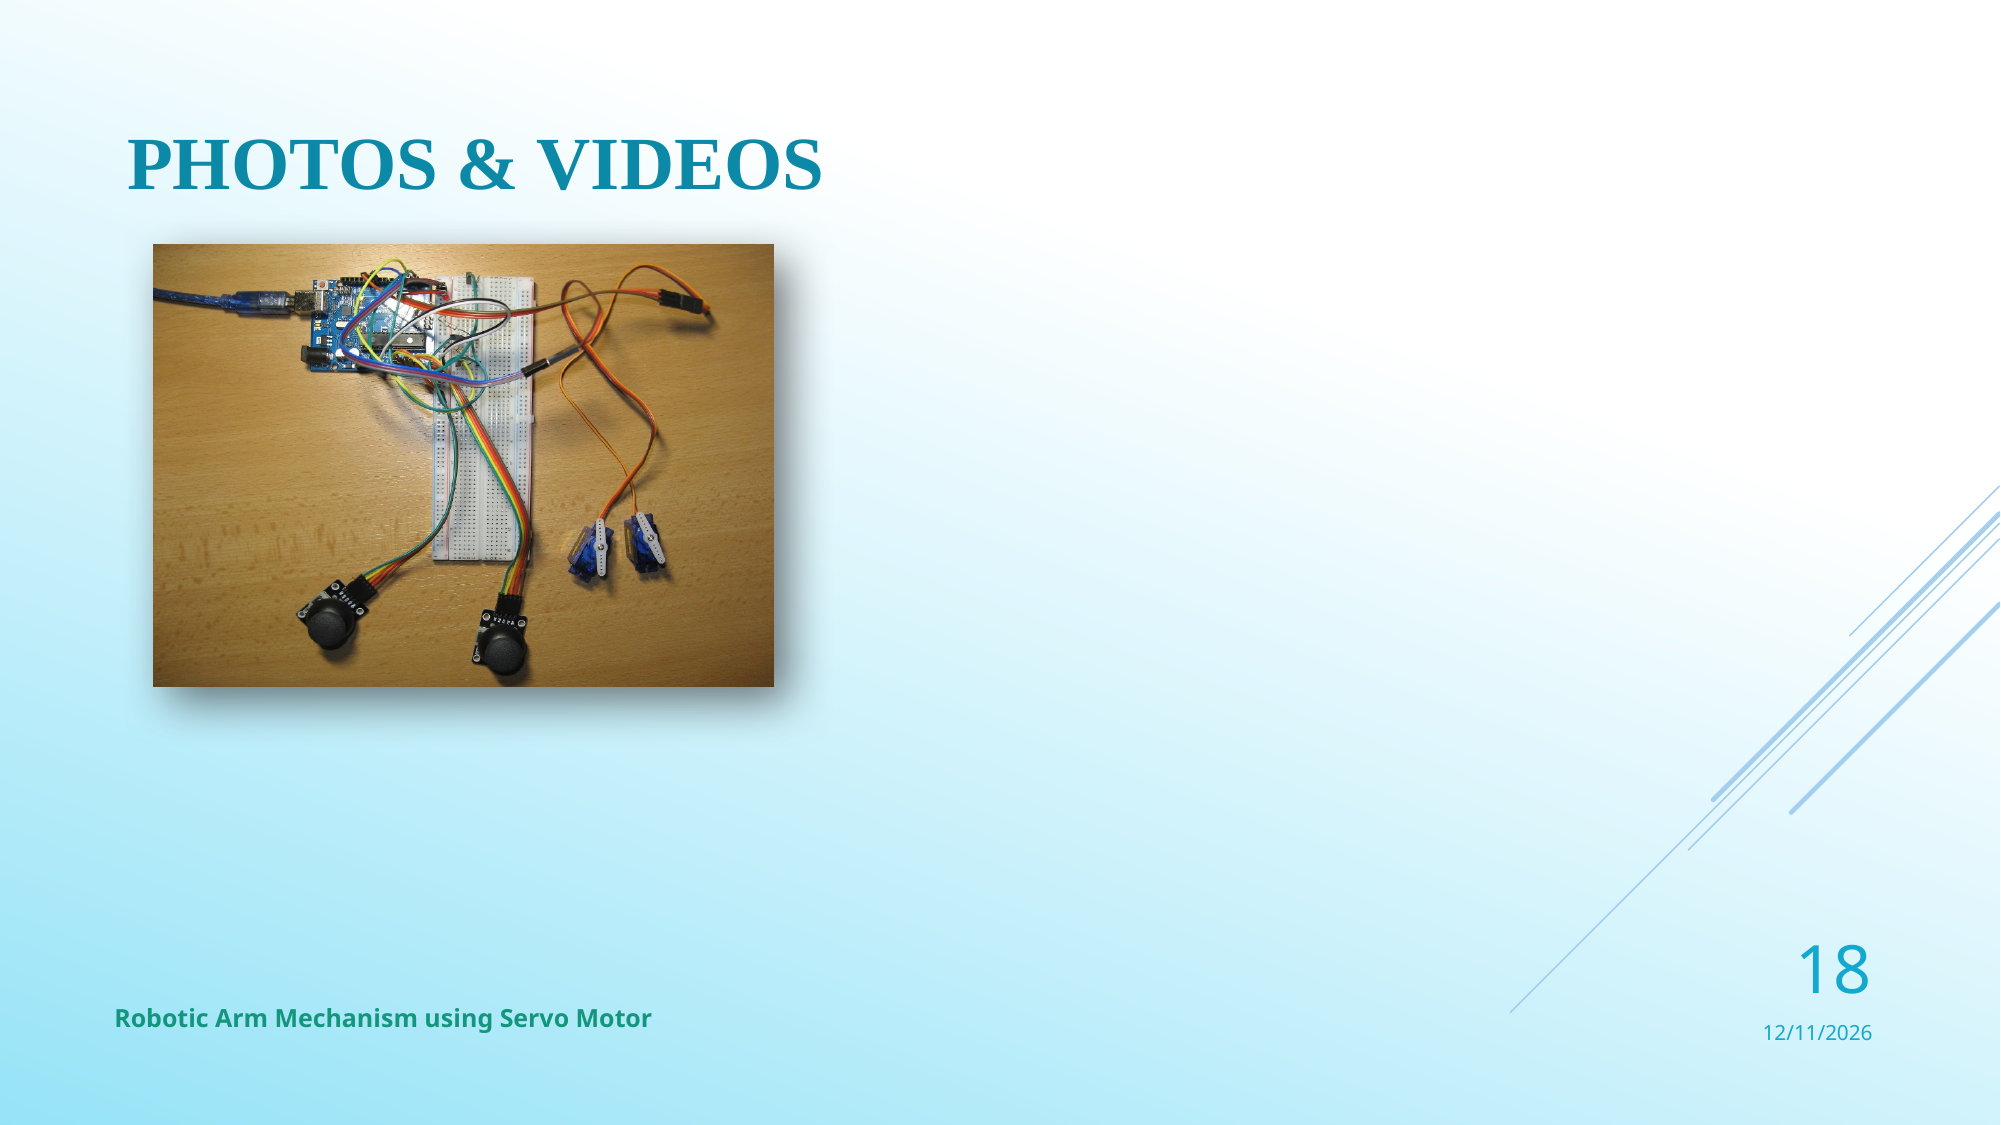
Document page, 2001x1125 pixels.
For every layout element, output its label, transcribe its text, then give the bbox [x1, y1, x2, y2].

title Photos & videos [112, 90, 1513, 229]
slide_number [1624, 1012, 1888, 1073]
picture [153, 244, 774, 687]
slide_number 18 [1700, 915, 1888, 1025]
footer Robotic Arm Mechanism using Servo Motor [99, 995, 1337, 1055]
